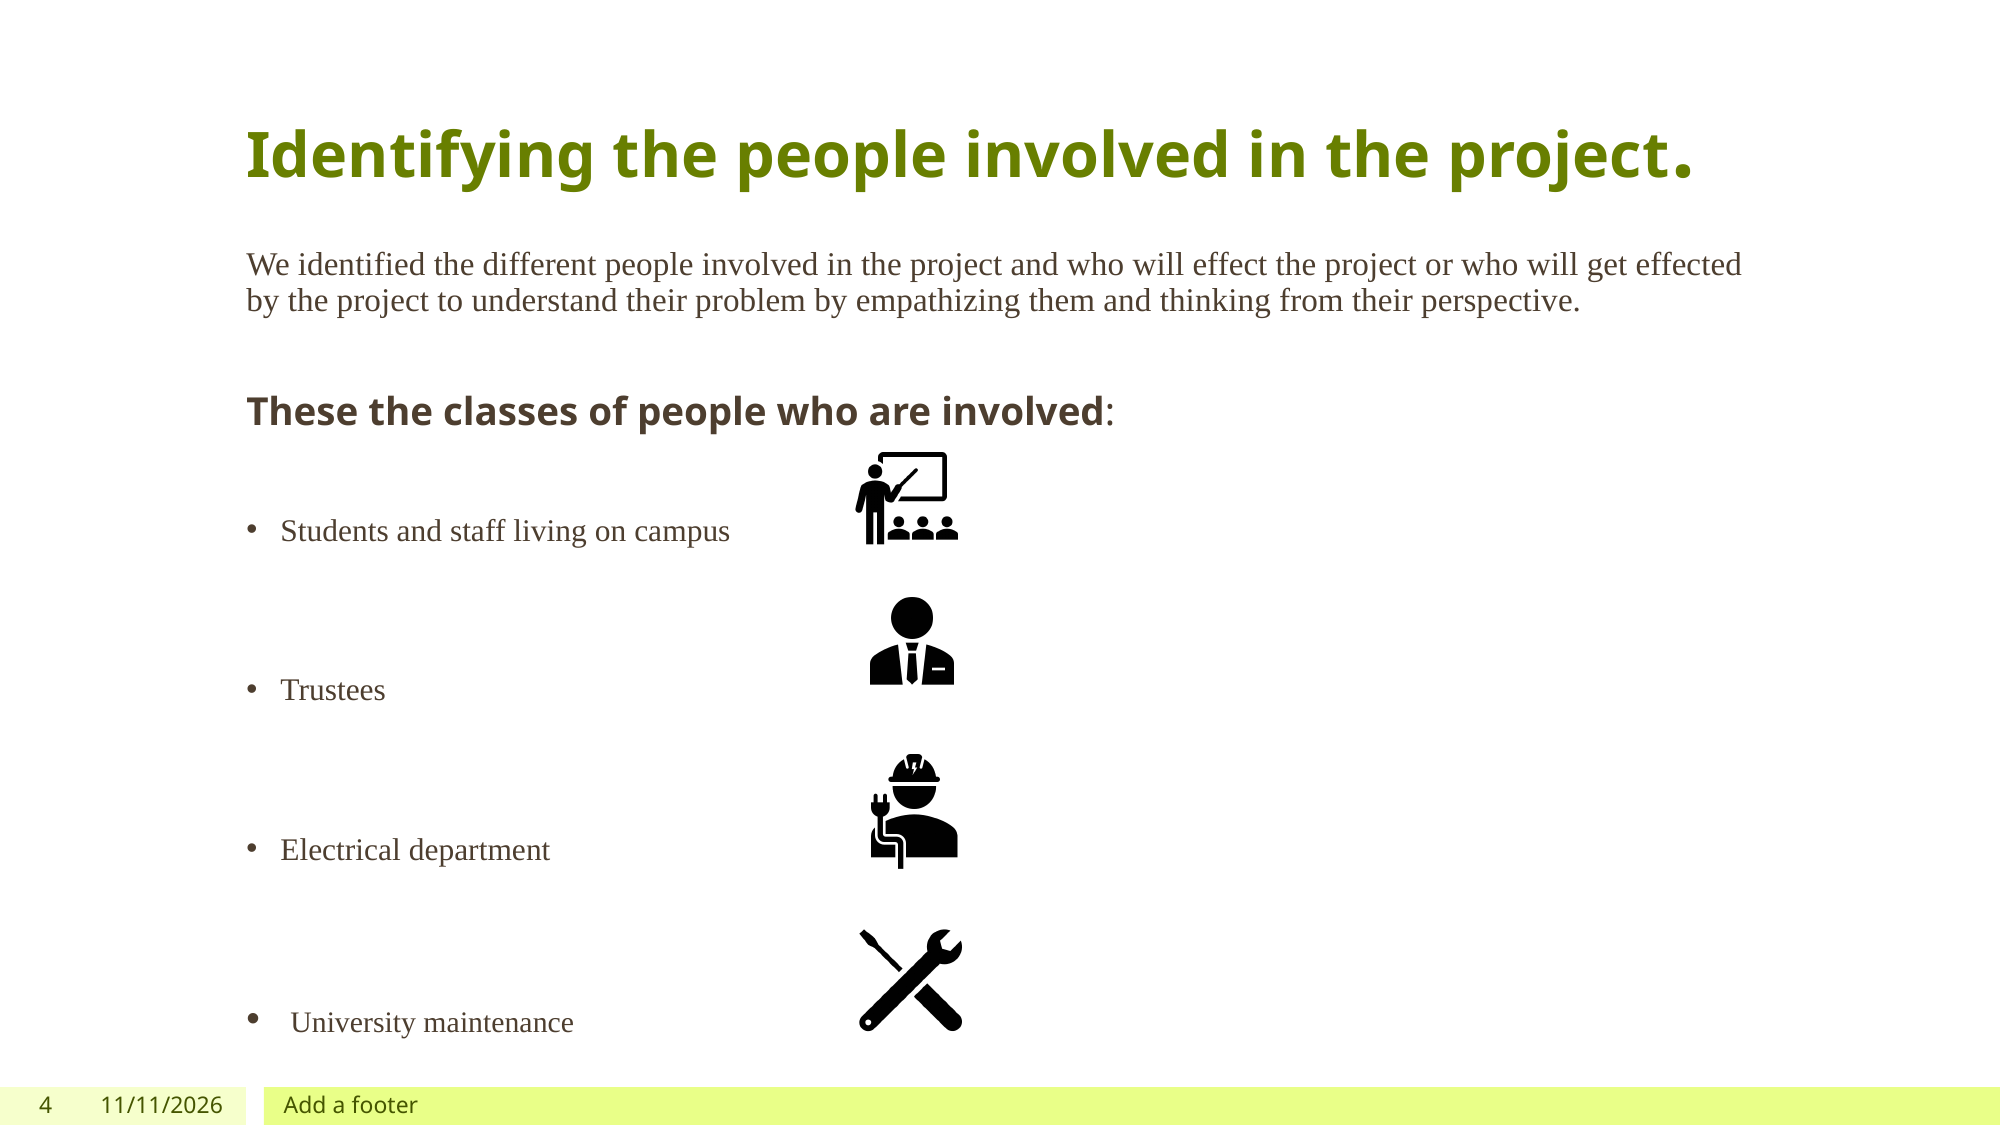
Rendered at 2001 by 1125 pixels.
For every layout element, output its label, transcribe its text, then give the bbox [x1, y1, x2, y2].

slide_number 4 [0, 1087, 68, 1125]
picture [849, 577, 975, 703]
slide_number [74, 1087, 239, 1125]
title Identifying the people involved in the project. [231, 70, 1769, 202]
picture [849, 919, 972, 1041]
picture [849, 747, 979, 876]
picture [849, 440, 965, 556]
list We identified the different people involved in the project and who will effect the project or who will get effected by the project to understand their problem by empathizing them and thinking from their perspective. These the classes of people who are involved: Students and staff living on campus Trustees Electrical department University maintenance [231, 239, 1769, 1055]
footer Add a footer [268, 1087, 1769, 1125]
